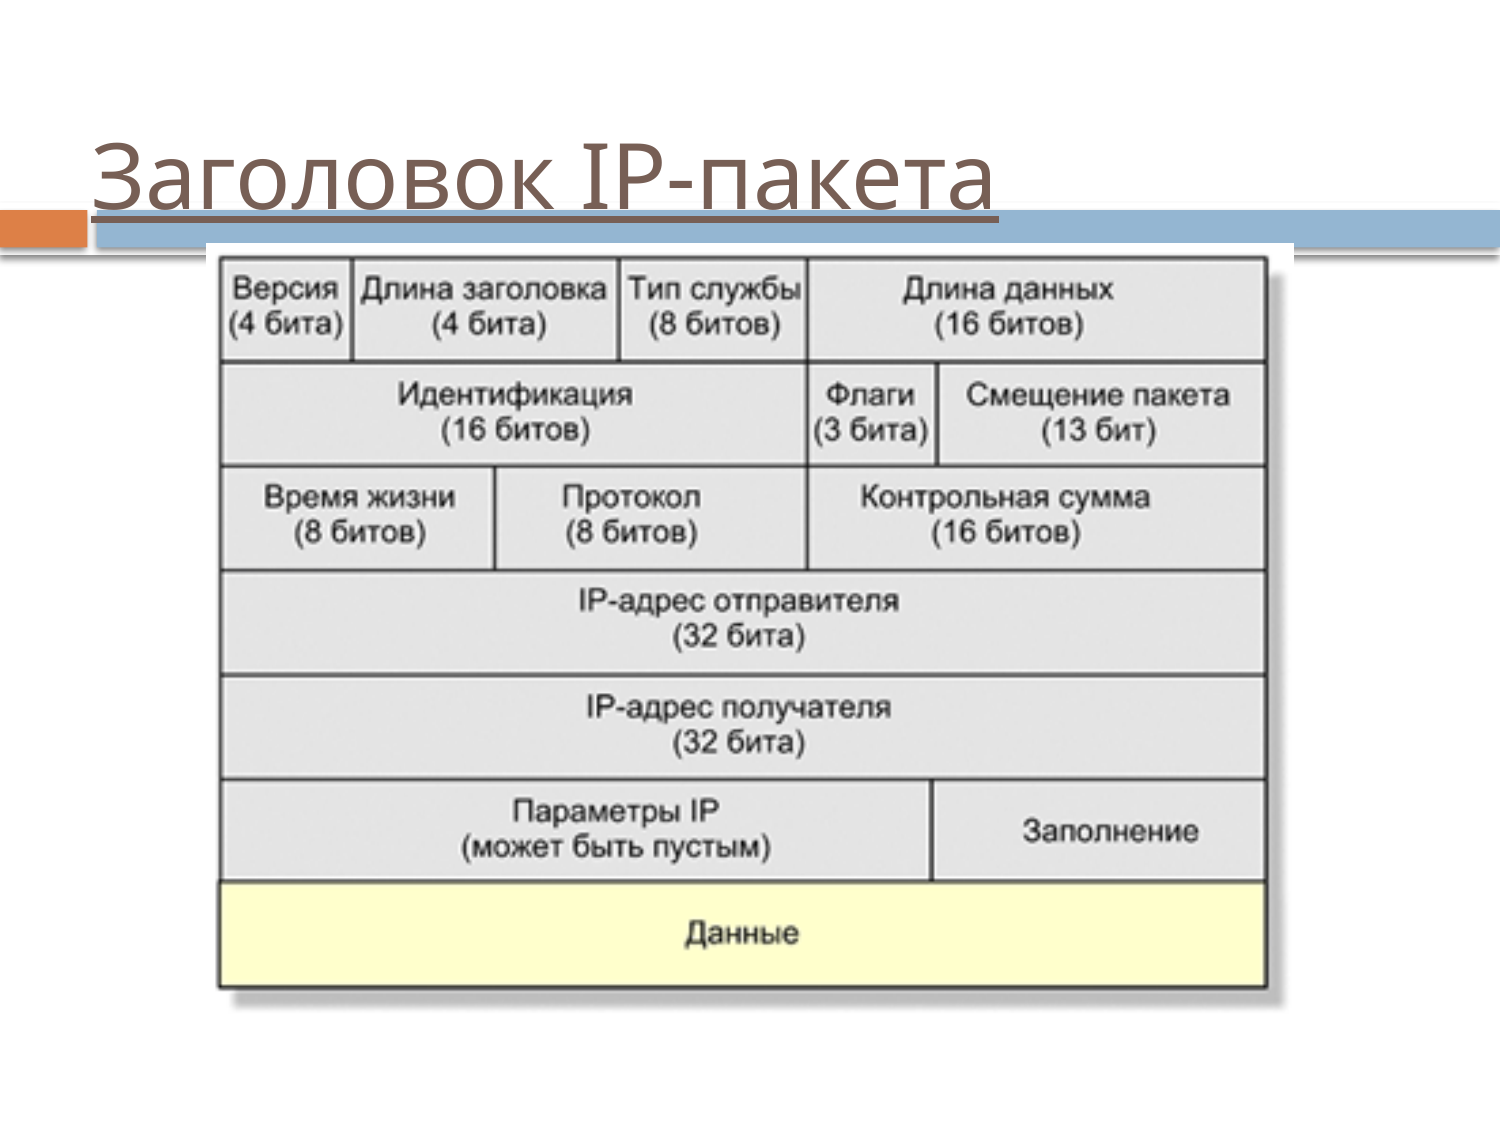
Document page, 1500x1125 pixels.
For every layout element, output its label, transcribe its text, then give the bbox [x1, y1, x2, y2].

picture [206, 243, 1294, 1024]
title Заголовок IP-пакета [76, 101, 1427, 244]
